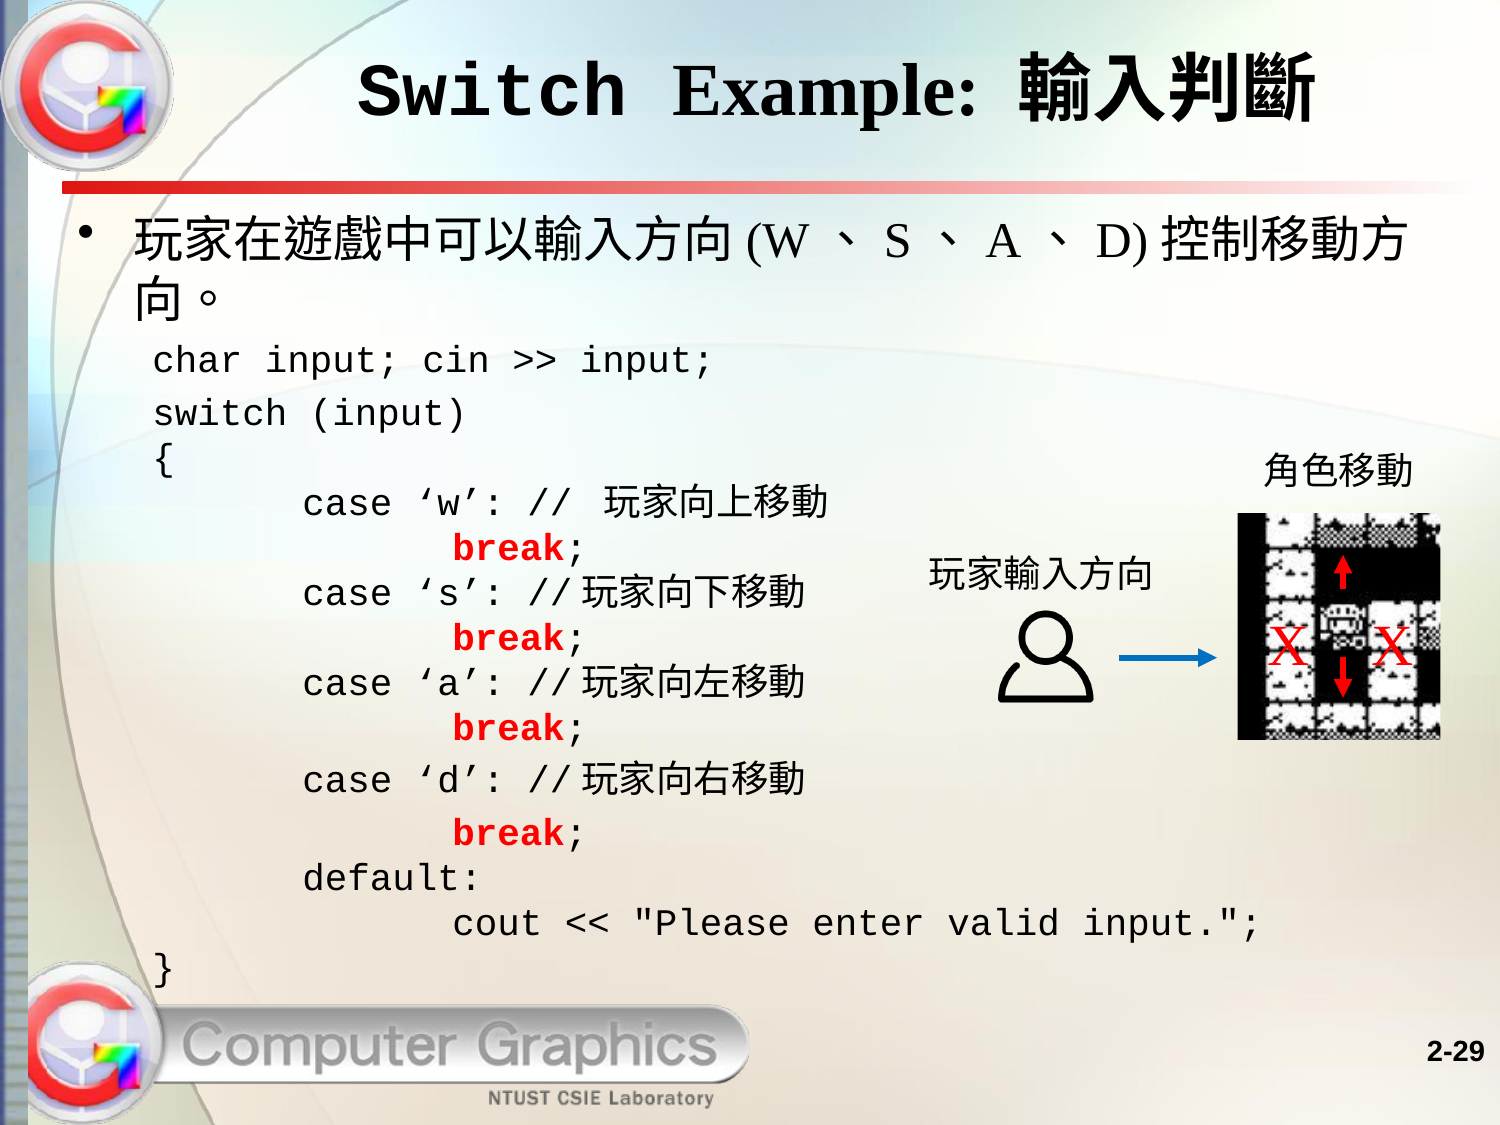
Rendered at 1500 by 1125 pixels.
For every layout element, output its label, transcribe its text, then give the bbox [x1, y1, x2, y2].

text_box 玩家輸入方向 [913, 543, 1169, 603]
slide_number 2-29 [1187, 1025, 1500, 1063]
picture [0, 0, 1500, 1125]
text_box 角色移動 [1249, 439, 1429, 499]
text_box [1237, 513, 1441, 740]
title Switch Example: 輸入判斷 [174, 0, 1500, 172]
list 玩家在遊戲中可以輸入方向(W、S、A、D)控制移動方向。 char input; cin >> input; switch (input) { case ‘w’: // 玩家向上移動 break; case ‘s’: //玩家向下移動 break; case ‘a’: //玩家向左移動 break; case ‘d’: //玩家向右移動 break; default: cout << "Please enter valid input."; } [62, 200, 1463, 1000]
